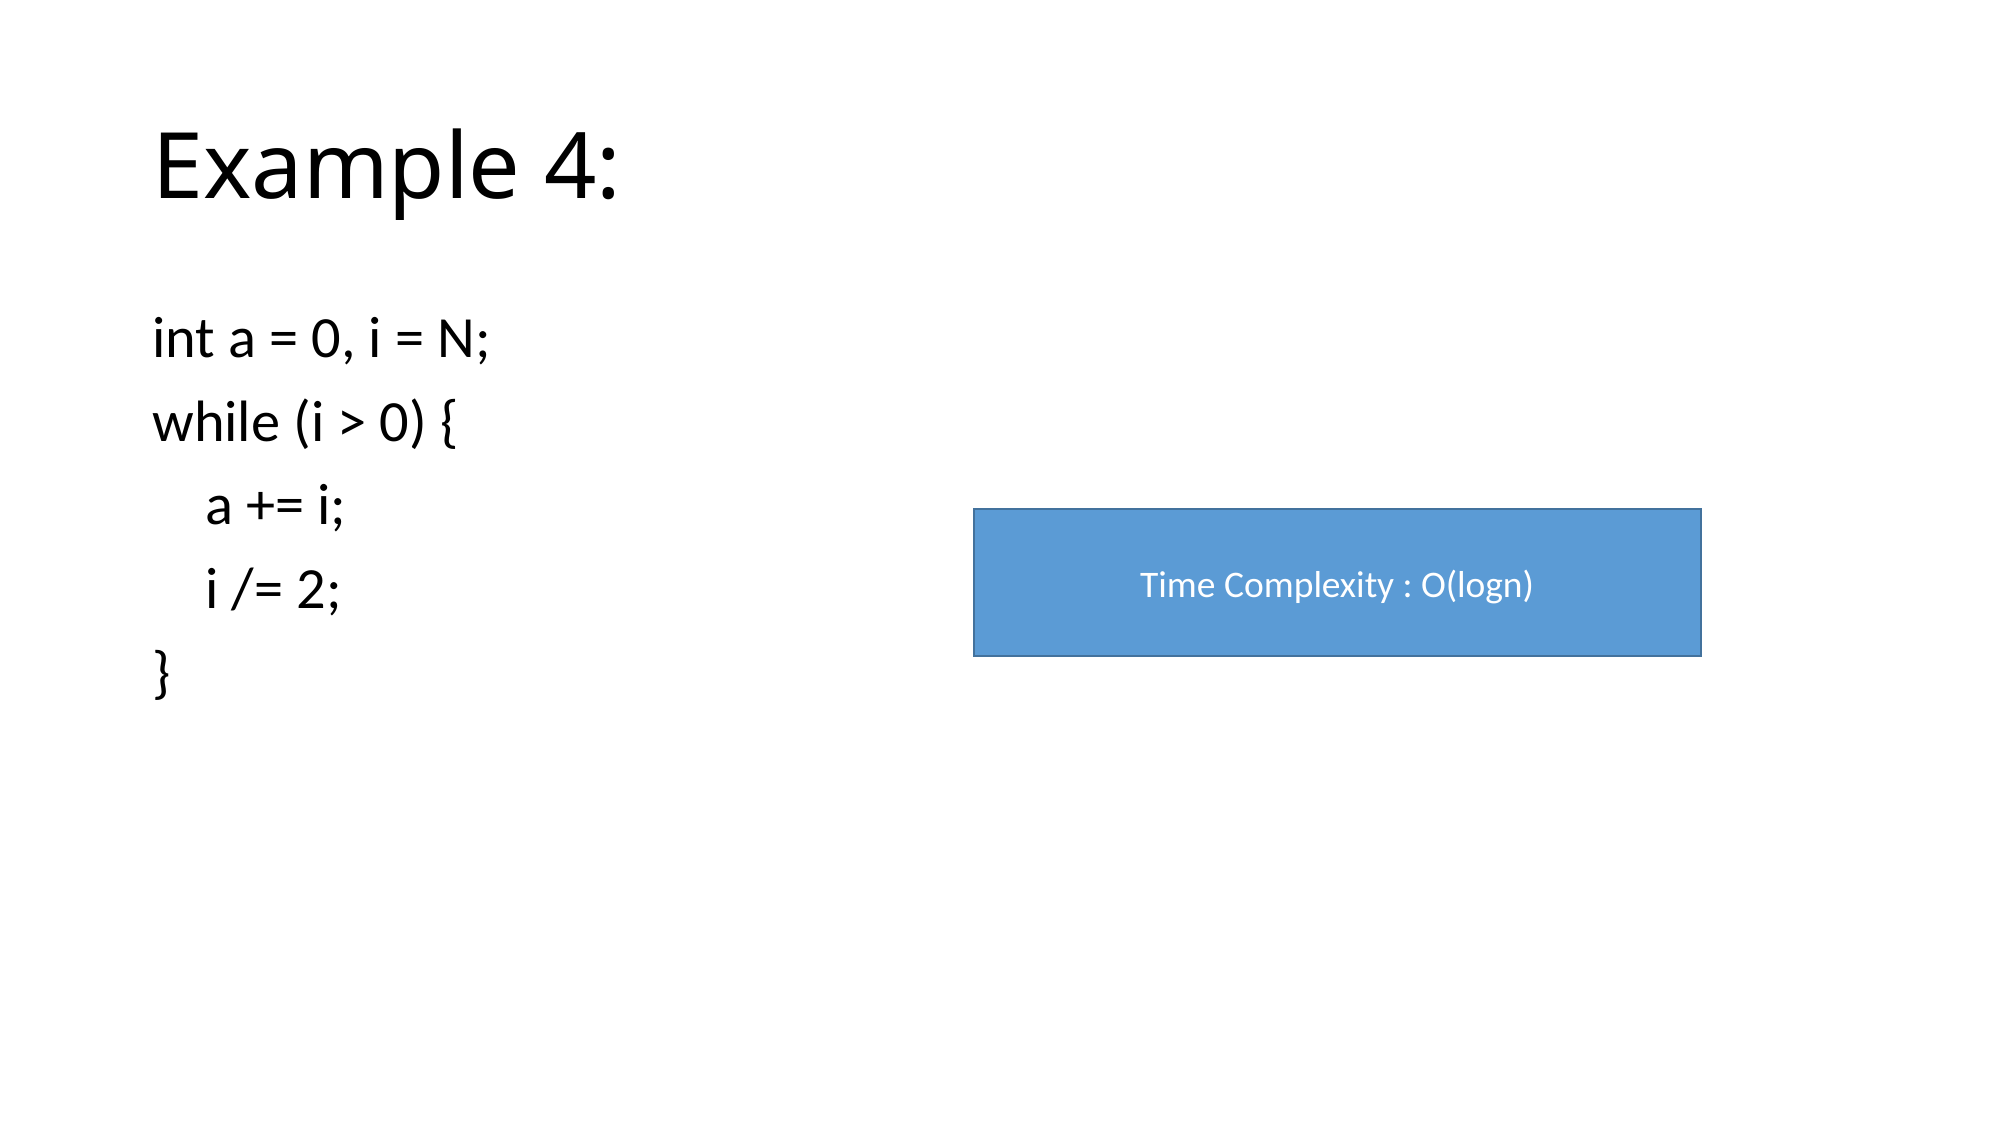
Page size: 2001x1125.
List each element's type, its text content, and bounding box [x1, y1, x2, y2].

title Example 4: [137, 59, 1863, 278]
list int a = 0, i = N; while (i > 0) { a += i; i /= 2; } [137, 299, 1863, 1014]
text_box Time Complexity : O(logn) [973, 508, 1702, 657]
